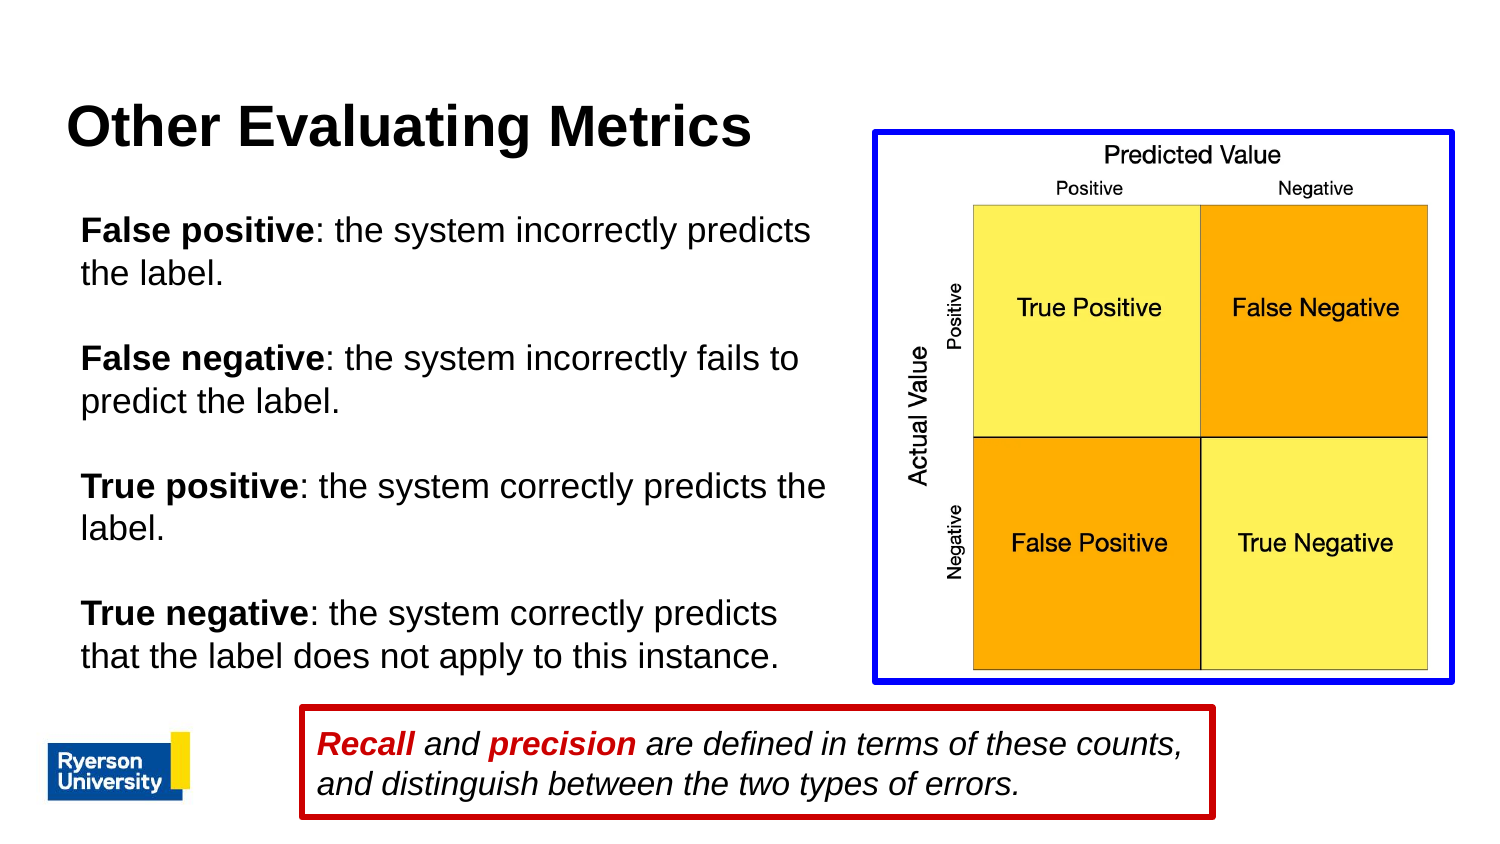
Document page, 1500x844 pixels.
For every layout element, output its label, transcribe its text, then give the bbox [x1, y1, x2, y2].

text_box False positive: the system incorrectly predicts the label. False negative: the system incorrectly fails to predict the label. True positive: the system correctly predicts the label. True negative: the system correctly predicts that the label does not apply to this instance. [65, 192, 856, 691]
picture [0, 0, 1500, 844]
title Other Evaluating Metrics [51, 72, 1449, 167]
text_box Recall and precision are defined in terms of these counts, and distinguish between the two types of errors. [301, 707, 1213, 818]
